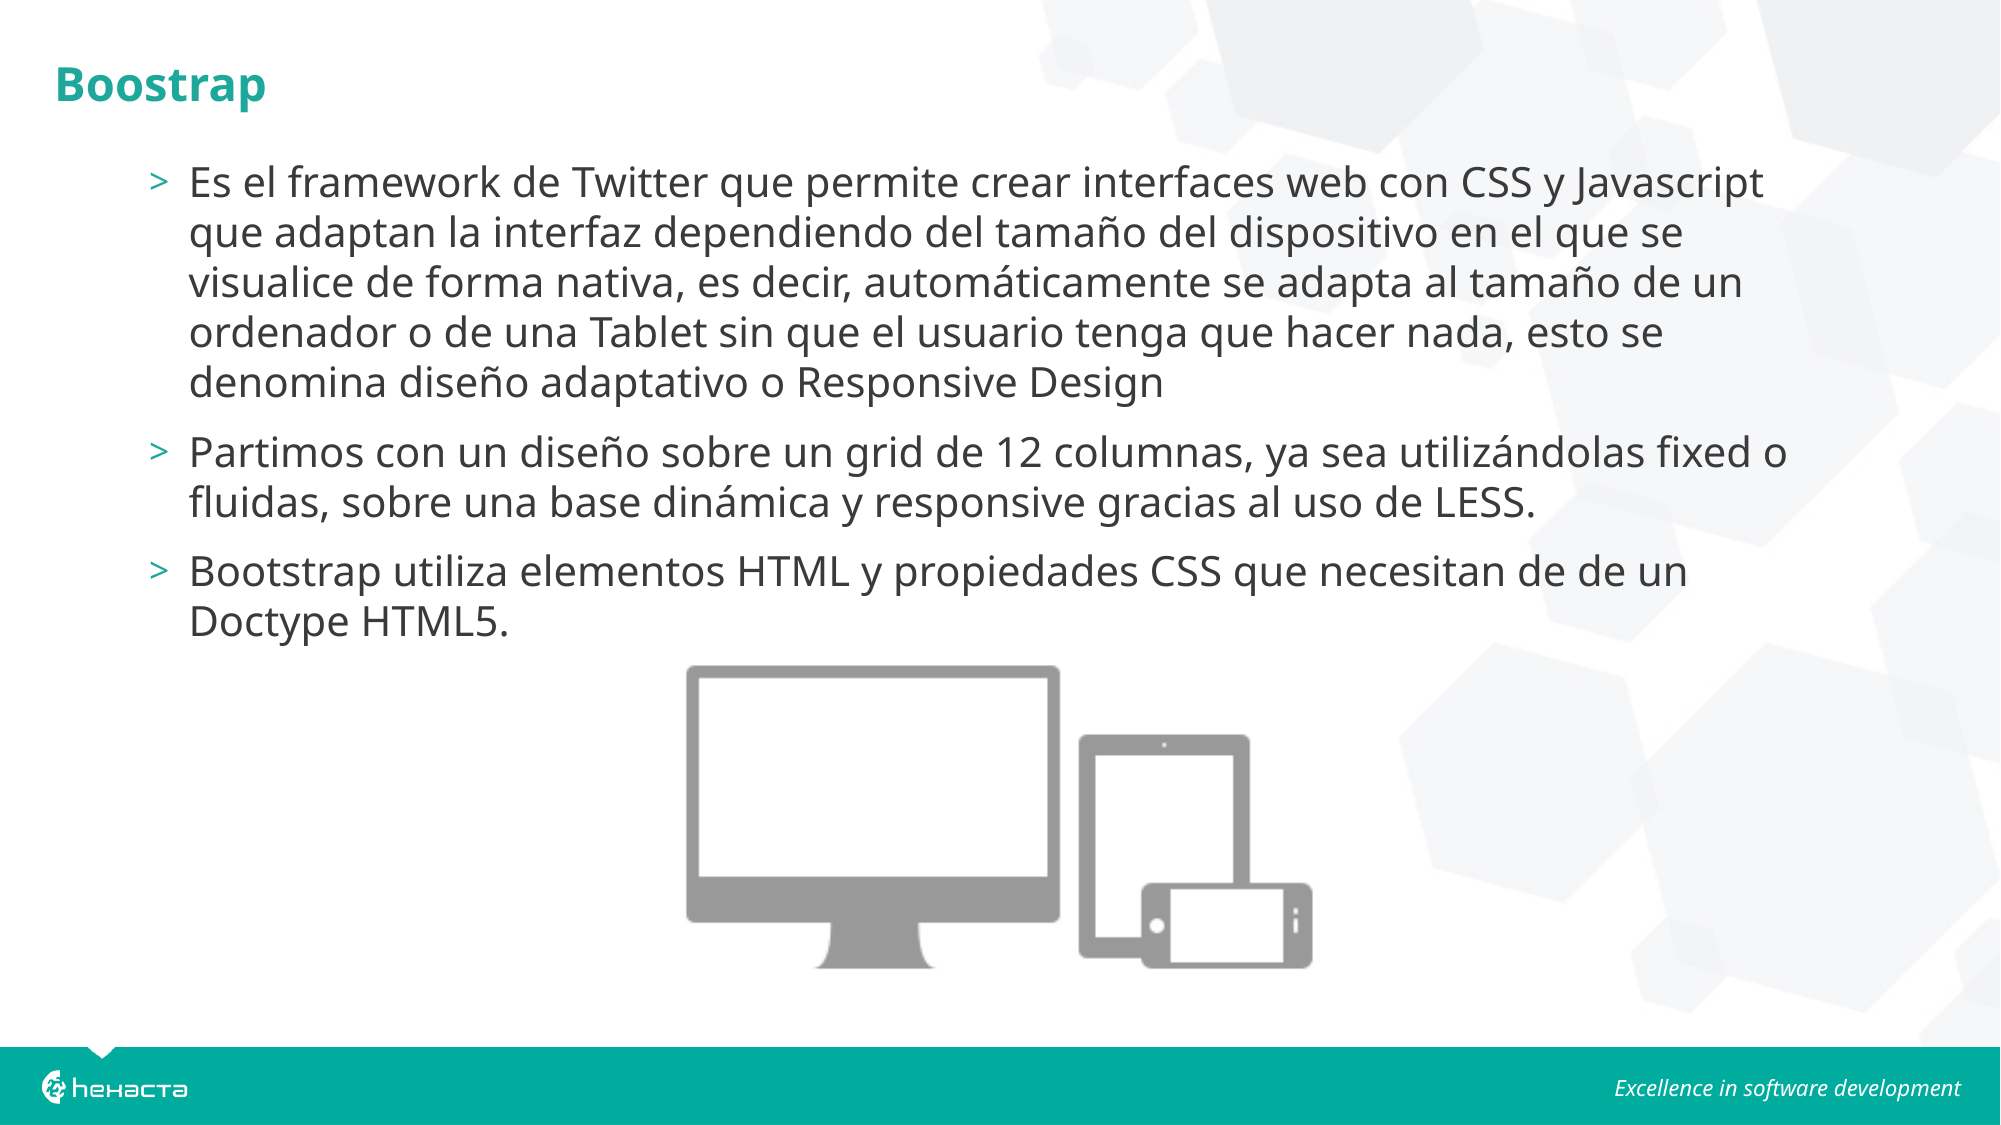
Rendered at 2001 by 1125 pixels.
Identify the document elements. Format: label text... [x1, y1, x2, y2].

title Boostrap [39, 46, 1961, 122]
list Es el framework de Twitter que permite crear interfaces web con CSS y Javascript que adaptan la interfaz dependiendo del tamaño del dispositivo en el que se visualice de forma nativa, es decir, automáticamente se adapta al tamaño de un ordenador o de una Tablet sin que el usuario tenga que hacer nada, esto se denomina diseño adaptativo o Responsive Design Partimos con un diseño sobre un grid de 12 columnas, ya sea utilizándolas fixed o fluidas, sobre una base dinámica y responsive gracias al uso de LESS. Bootstrap utiliza elementos HTML y propiedades CSS que necesitan de de un Doctype HTML5. [134, 148, 1856, 825]
picture [0, 0, 2001, 1125]
